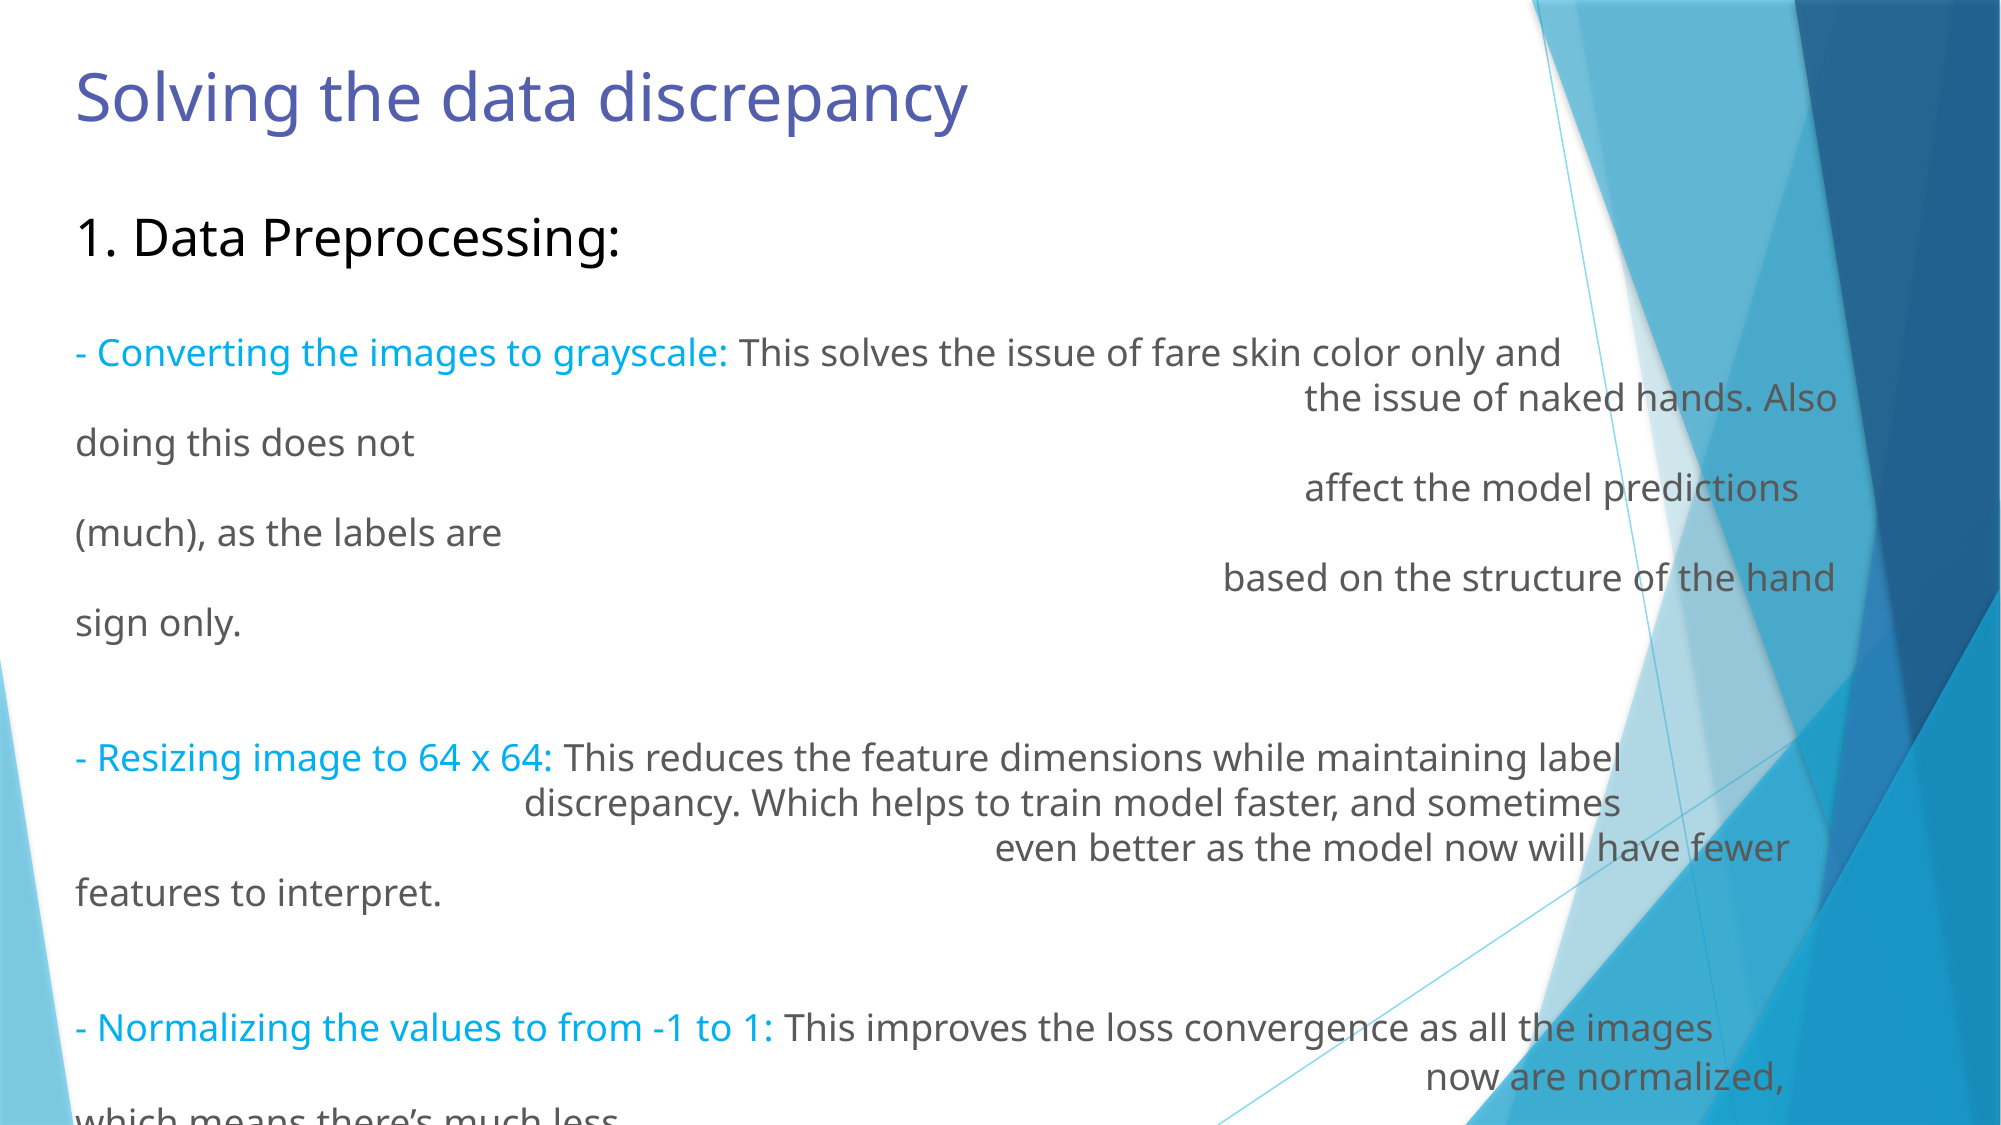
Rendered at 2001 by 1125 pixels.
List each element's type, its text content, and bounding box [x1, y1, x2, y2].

text_box Solving the data discrepancy 1. Data Preprocessing: - Converting the images to grayscale: This solves the issue of fare skin color only and the issue of naked hands. Also doing this does not affect the model predictions (much), as the labels are based on the structure of the hand sign only. - Resizing image to 64 x 64: This reduces the feature dimensions while maintaining label discrepancy. Which helps to train model faster, and sometimes even better as the model now will have fewer features to interpret. - Normalizing the values to from -1 to 1: This improves the loss convergence as all the images now are normalized, which means there’s much less variance for all the features. [60, 46, 1875, 1100]
